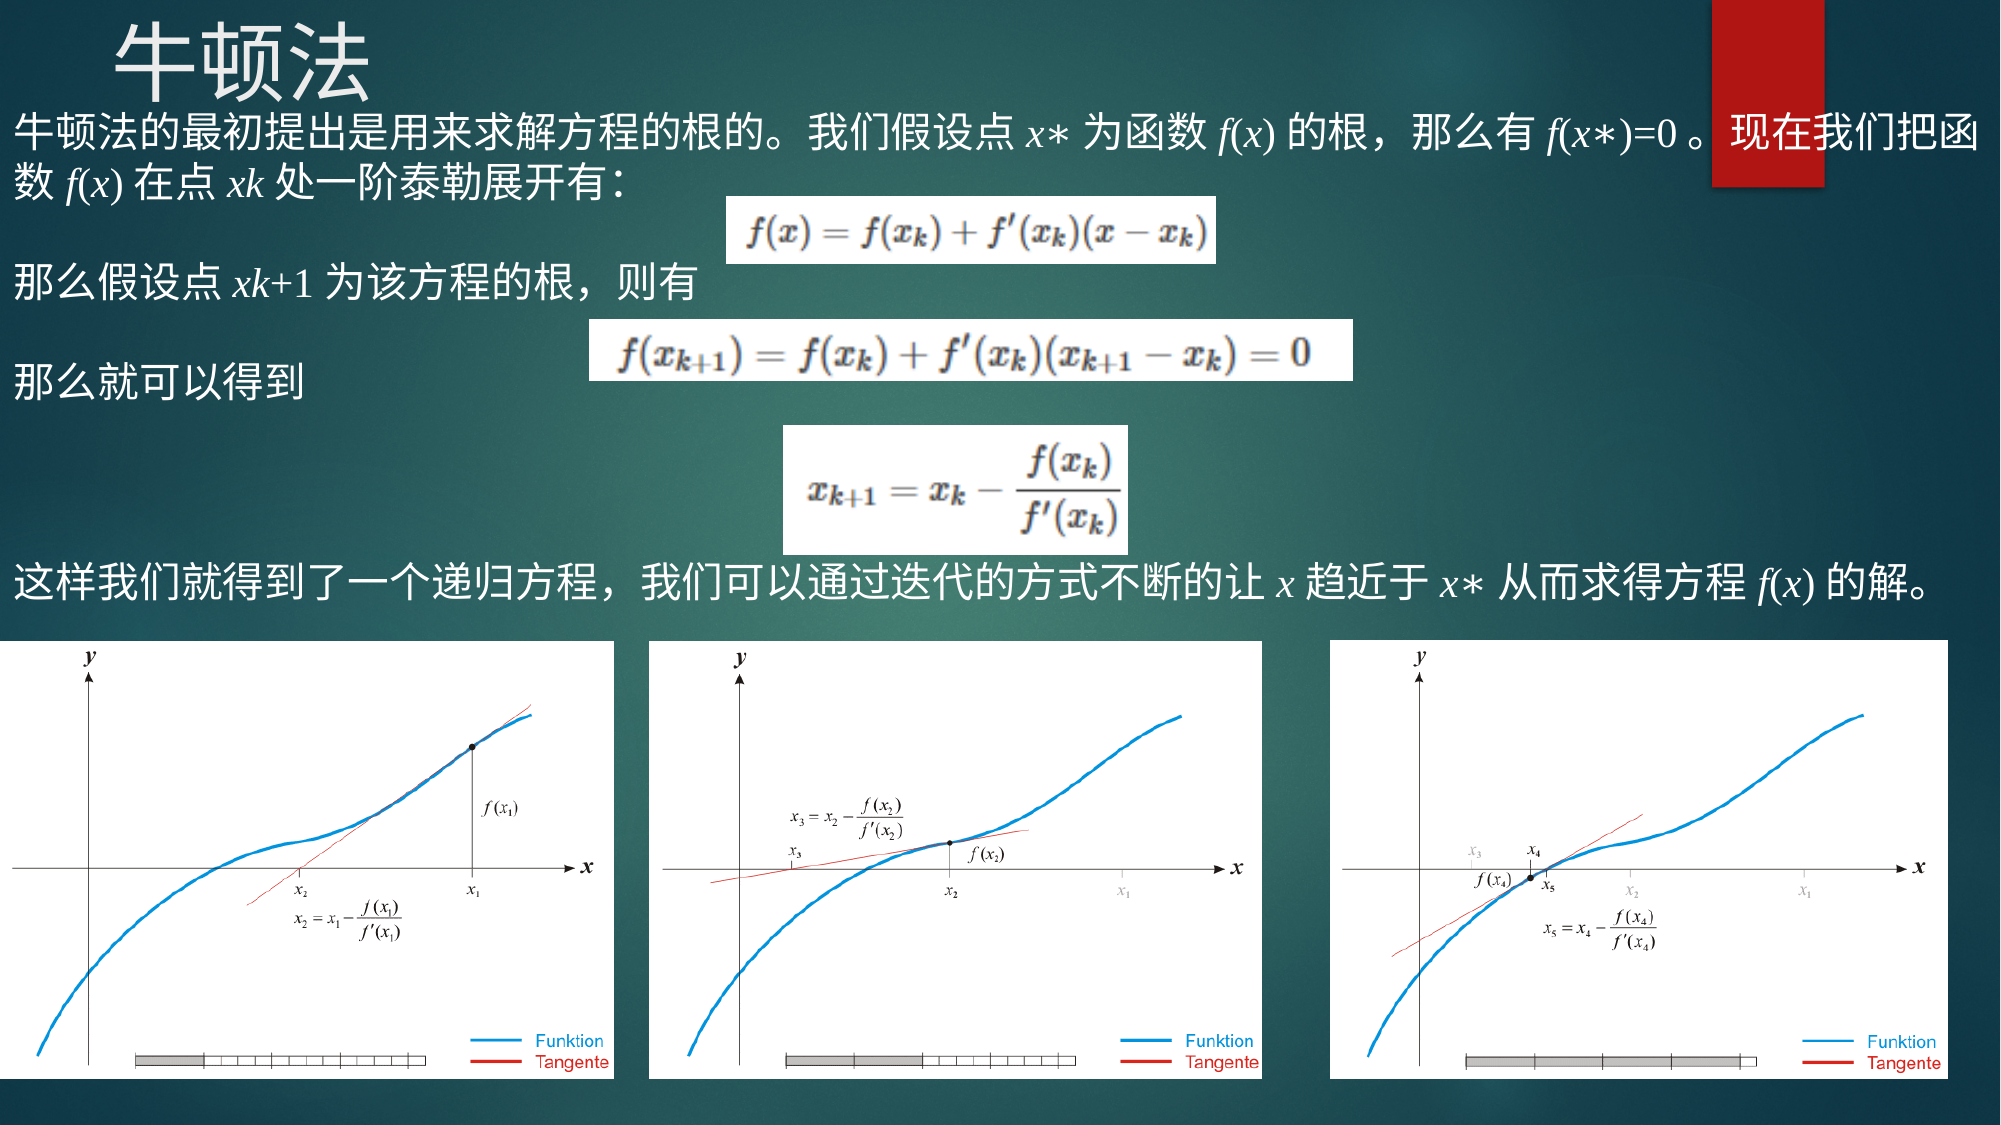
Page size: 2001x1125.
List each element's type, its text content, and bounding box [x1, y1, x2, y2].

list 牛顿法的最初提出是用来求解方程的根的。我们假设点x∗为函数f(x)的根，那么有f(x∗)=0。现在我们把函数f(x)在点xk处一阶泰勒展开有： 那么假设点xk+1为该方程的根，则有 那么就可以得到 这样我们就得到了一个递归方程，我们可以通过迭代的方式不断的让x趋近于x∗从而求得方程f(x)的解。 [0, 54, 2000, 708]
picture [588, 319, 1353, 382]
picture [726, 195, 1216, 264]
picture [1330, 640, 1948, 1125]
picture [783, 425, 1129, 555]
title 牛顿法 [96, 0, 1640, 54]
picture [0, 641, 1263, 1125]
